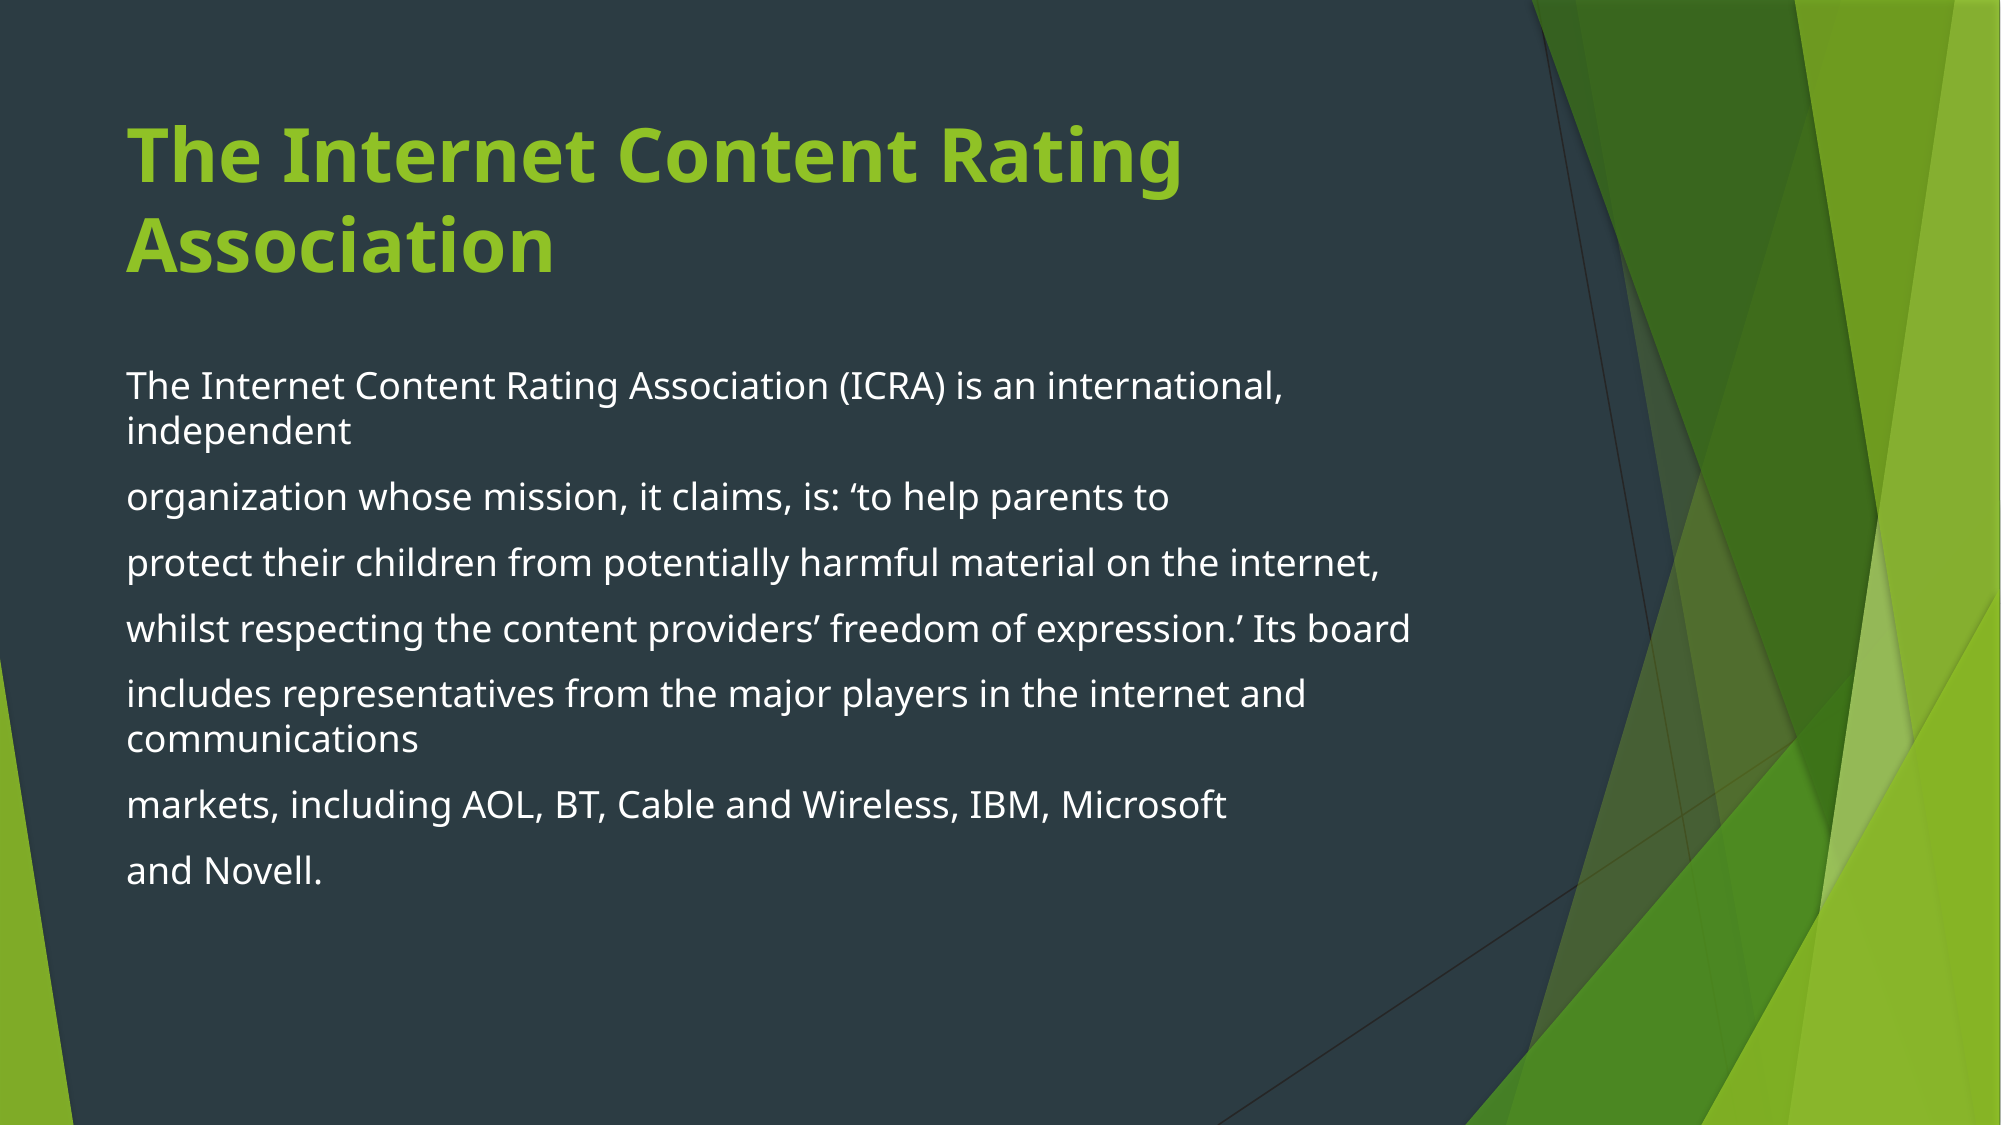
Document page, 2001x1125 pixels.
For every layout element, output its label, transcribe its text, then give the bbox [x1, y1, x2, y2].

title The Internet Content Rating Association [111, 99, 1522, 317]
list The Internet Content Rating Association (ICRA) is an international, independent organization whose mission, it claims, is: ‘to help parents to protect their children from potentially harmful material on the internet, whilst respecting the content providers’ freedom of expression.’ Its board includes representatives from the major players in the internet and communications markets, including AOL, BT, Cable and Wireless, IBM, Microsoft and Novell. [111, 354, 1522, 992]
